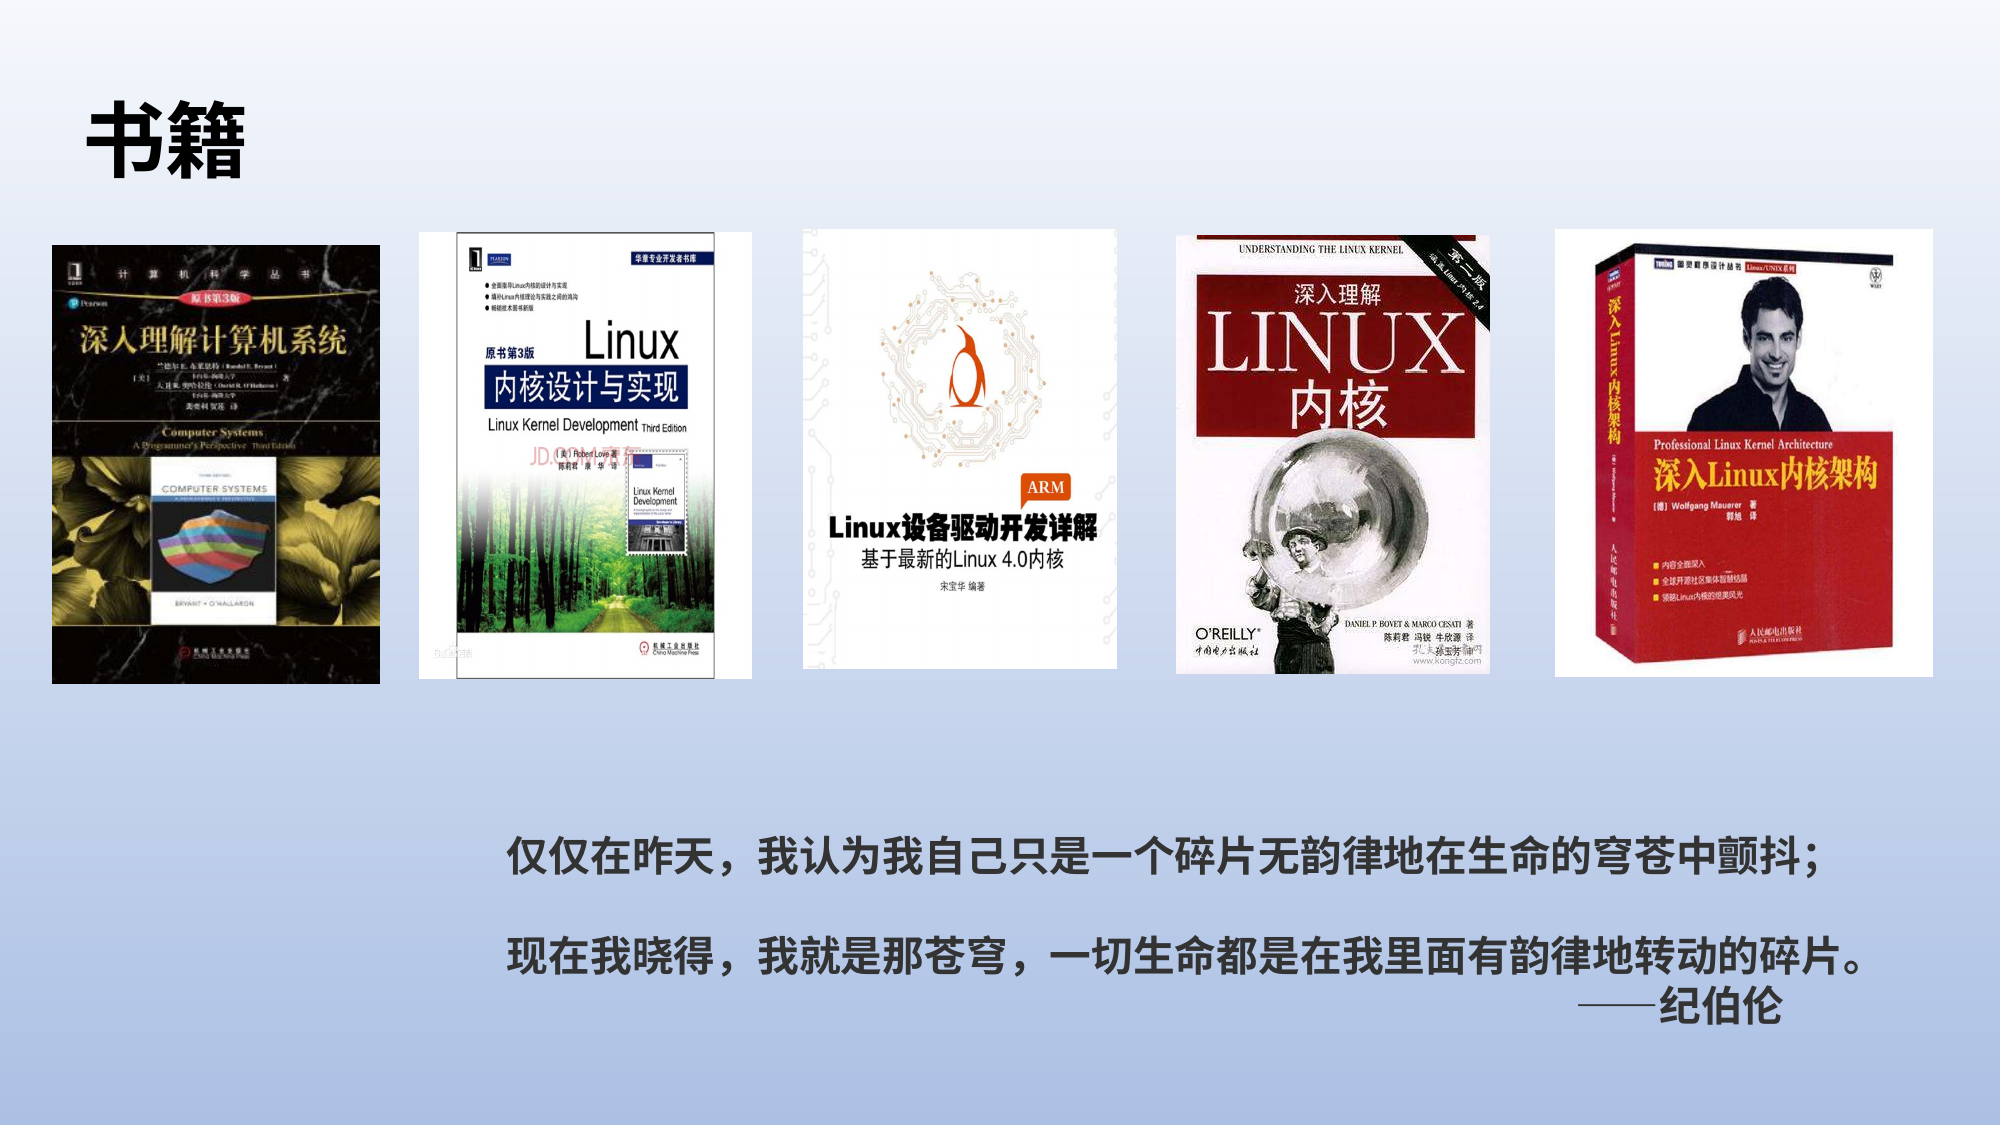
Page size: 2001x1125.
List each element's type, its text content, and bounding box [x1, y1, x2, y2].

text_box 仅仅在昨天，我认为我自己只是一个碎片无韵律地在生命的穹苍中颤抖； 现在我晓得，我就是那苍穹，一切生命都是在我里面有韵律地转动的碎片。 ——纪伯伦 [492, 822, 1952, 1038]
text_box 书籍 [67, 81, 420, 196]
picture [1176, 235, 1490, 674]
picture [52, 245, 380, 684]
picture [1555, 229, 1933, 677]
picture [803, 229, 1117, 669]
picture [419, 231, 752, 679]
